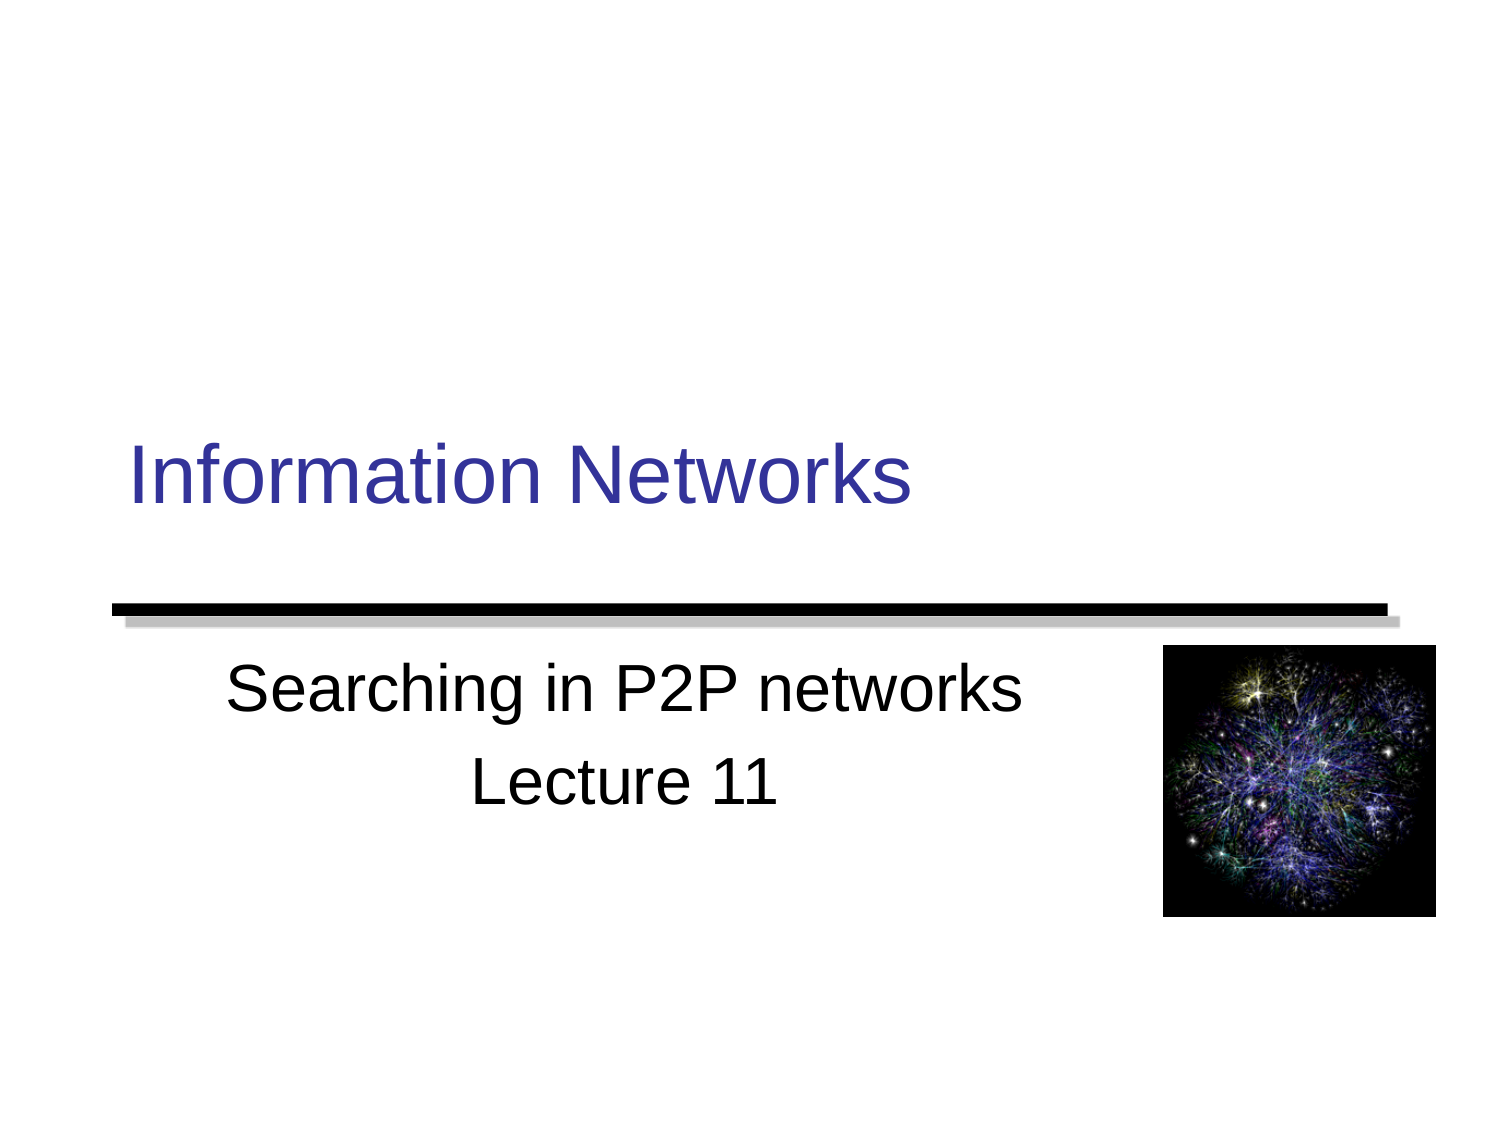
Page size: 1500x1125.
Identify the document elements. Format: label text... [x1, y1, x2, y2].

picture [1163, 645, 1436, 917]
subtitle Searching in P2P networks Lecture 11 [100, 637, 1151, 926]
title Information Networks [112, 349, 1388, 591]
